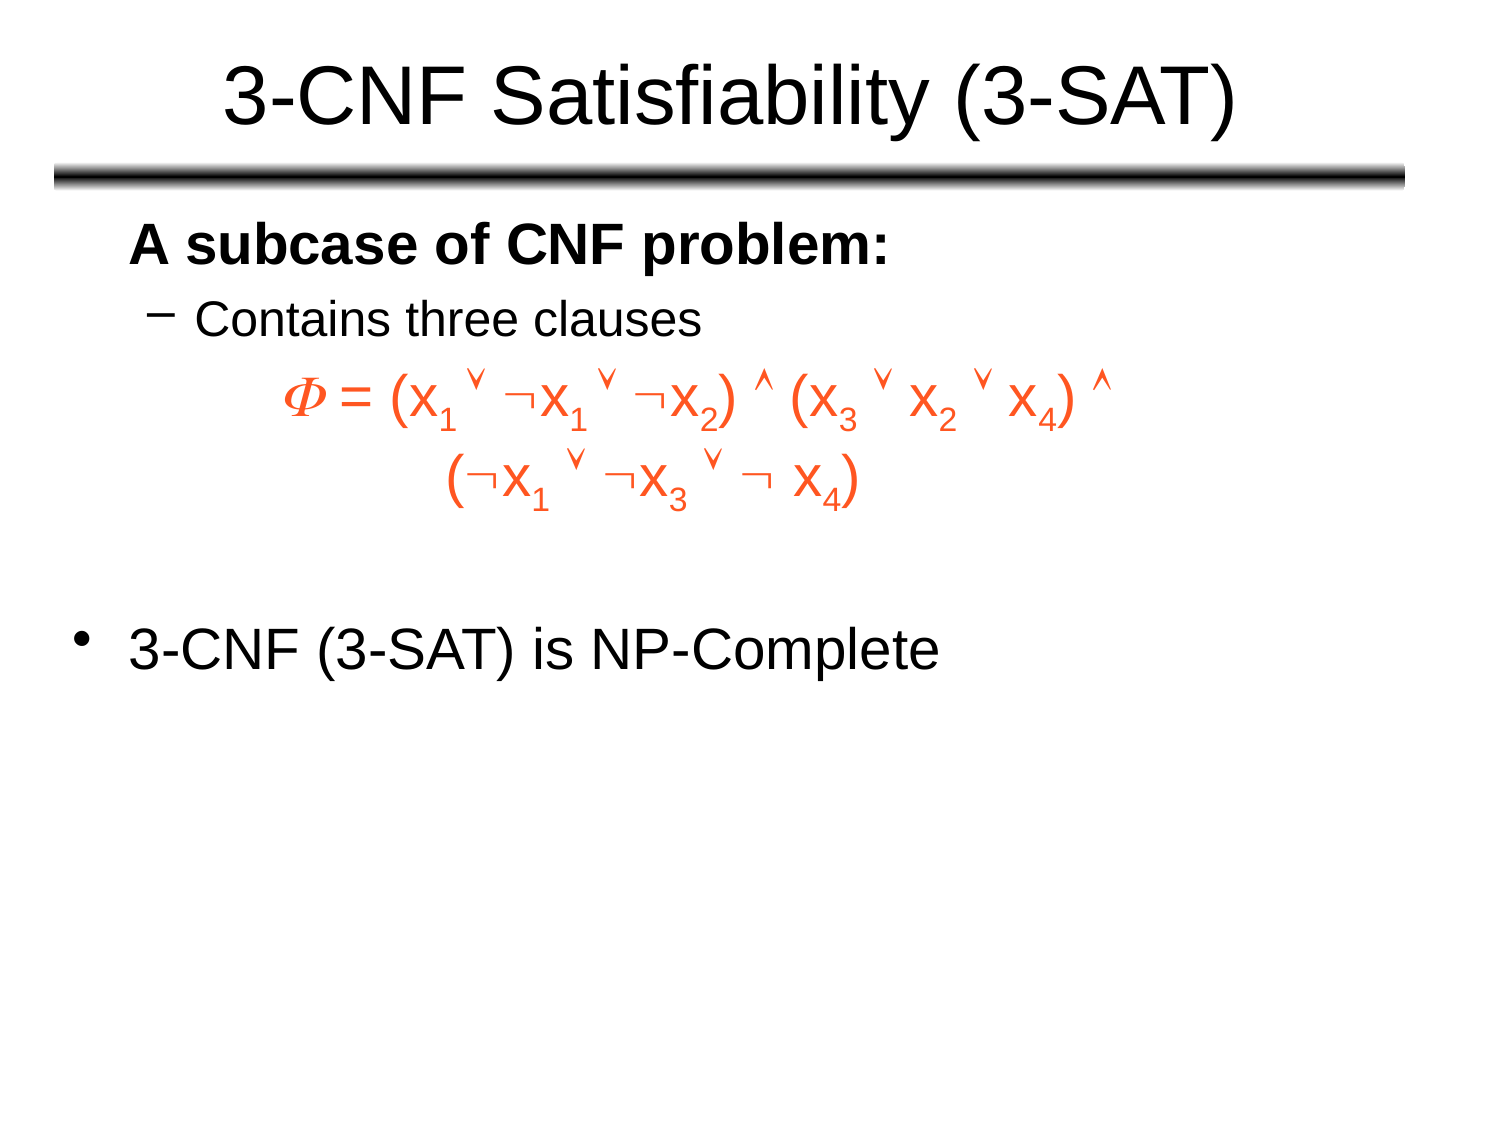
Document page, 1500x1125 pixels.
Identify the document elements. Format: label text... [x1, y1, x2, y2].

list A subcase of CNF problem: Contains three clauses  = (x1  x1  x2)  (x3  x2  x4)  (x1  x3   x4) 3-CNF (3-SAT) is NP-Complete [57, 199, 1447, 1032]
title 3-CNF Satisfiability (3-SAT) [55, 16, 1406, 166]
